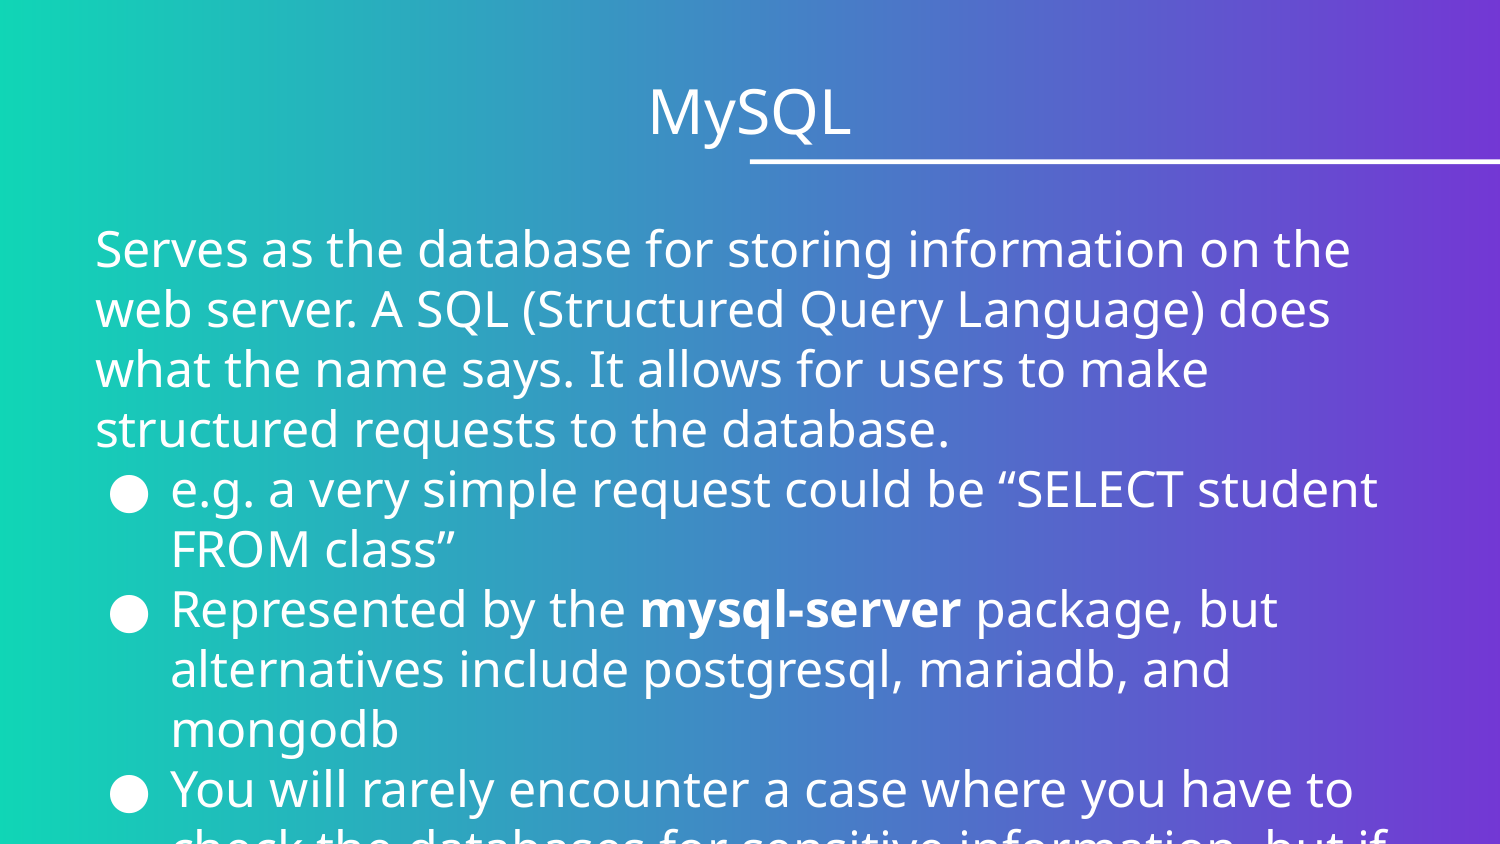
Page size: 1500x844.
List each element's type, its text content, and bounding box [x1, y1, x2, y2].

title MySQL [101, 22, 1399, 162]
text_box Serves as the database for storing information on the web server. A SQL (Structured Query Language) does what the name says. It allows for users to make structured requests to the database. e.g. a very simple request could be “SELECT student FROM class” Represented by the mysql-server package, but alternatives include postgresql, mariadb, and mongodb You will rarely encounter a case where you have to check the databases for sensitive information, but if you do, you should be able to search up how to use basic database checking commands in MySQL [80, 202, 1438, 775]
